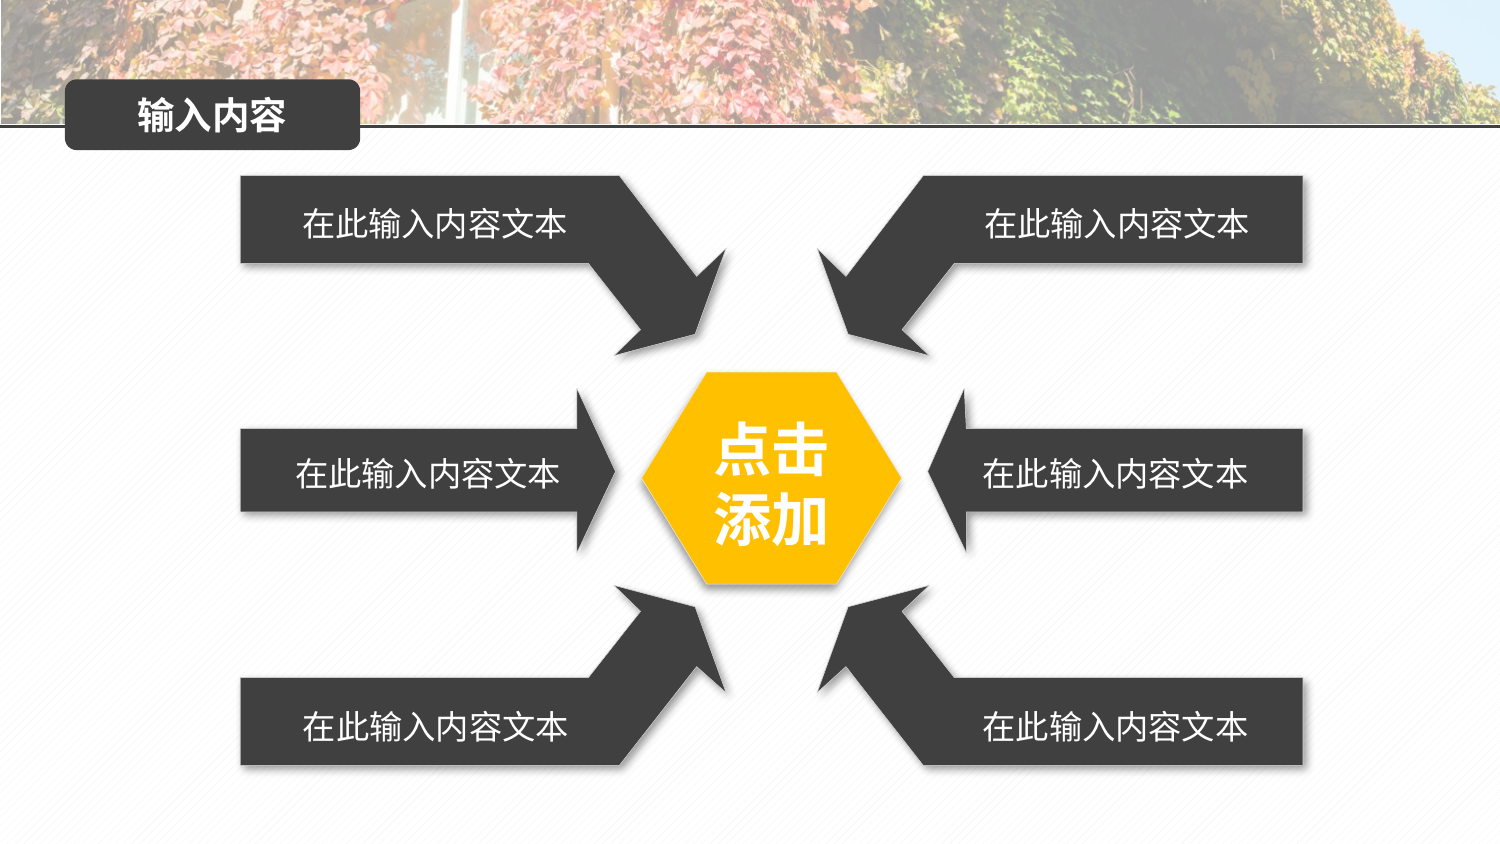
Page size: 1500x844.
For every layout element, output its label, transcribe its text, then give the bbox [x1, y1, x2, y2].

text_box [641, 371, 902, 585]
text_box 在此输入内容文本 [927, 698, 1304, 754]
text_box [817, 585, 1303, 766]
text_box [240, 388, 604, 445]
text_box [240, 501, 602, 553]
text_box 在此输入内容文本 [917, 445, 1314, 501]
text_box [939, 388, 1303, 445]
text_box [240, 175, 727, 356]
text_box 在此输入内容文本 [927, 195, 1308, 251]
text_box 在此输入内容文本 [245, 698, 626, 754]
text_box [817, 175, 1303, 356]
text_box [240, 585, 727, 766]
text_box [0, 0, 1500, 125]
text_box 在此输入内容文本 [230, 445, 627, 501]
text_box 输入内容 [62, 135, 363, 153]
text_box [941, 501, 1303, 553]
text_box 在此输入内容文本 [244, 195, 627, 251]
